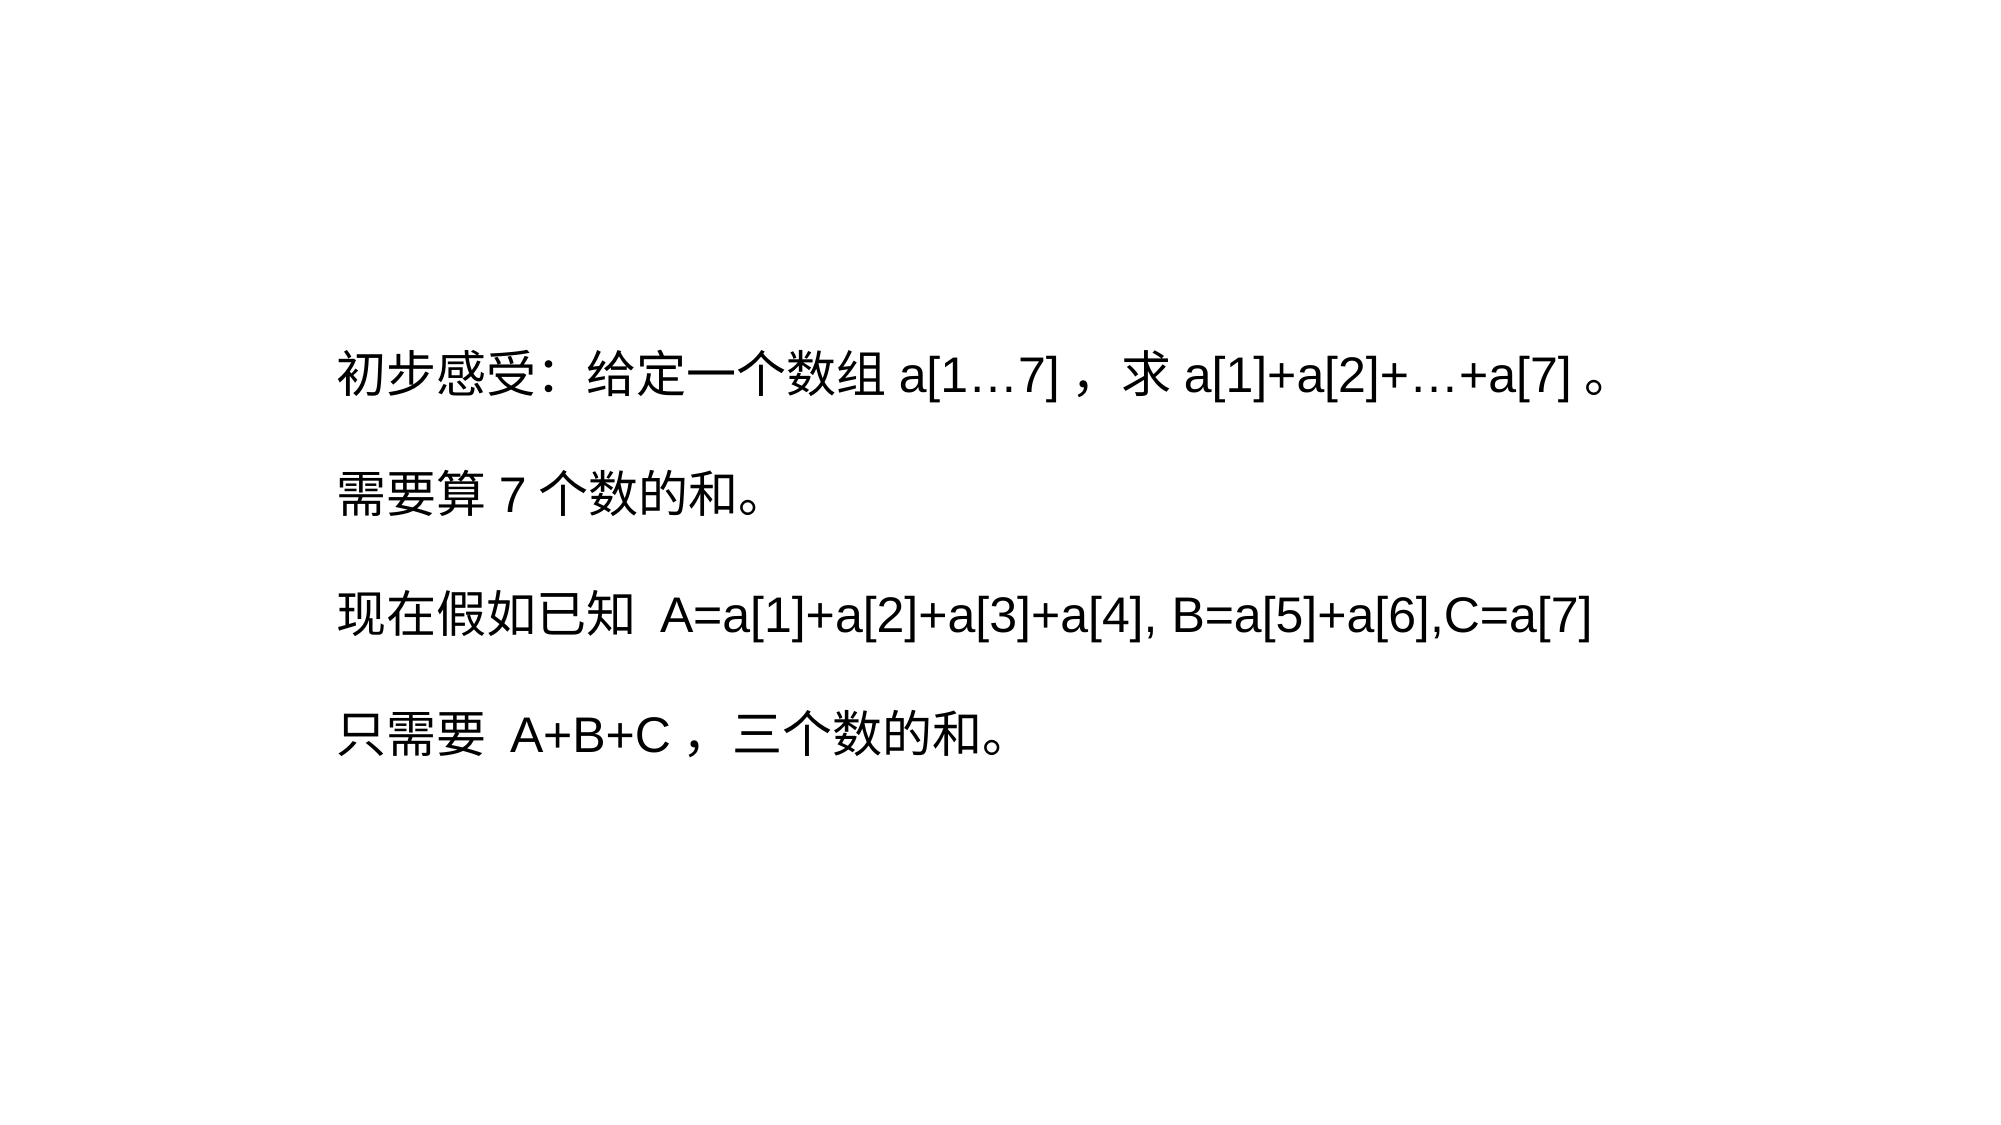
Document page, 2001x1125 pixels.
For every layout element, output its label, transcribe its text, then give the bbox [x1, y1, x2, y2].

text_box 初步感受：给定一个数组a[1…7]，求a[1]+a[2]+…+a[7]。 需要算7个数的和。 现在假如已知 A=a[1]+a[2]+a[3]+a[4], B=a[5]+a[6],C=a[7] 只需要 A+B+C，三个数的和。 [321, 335, 1704, 831]
